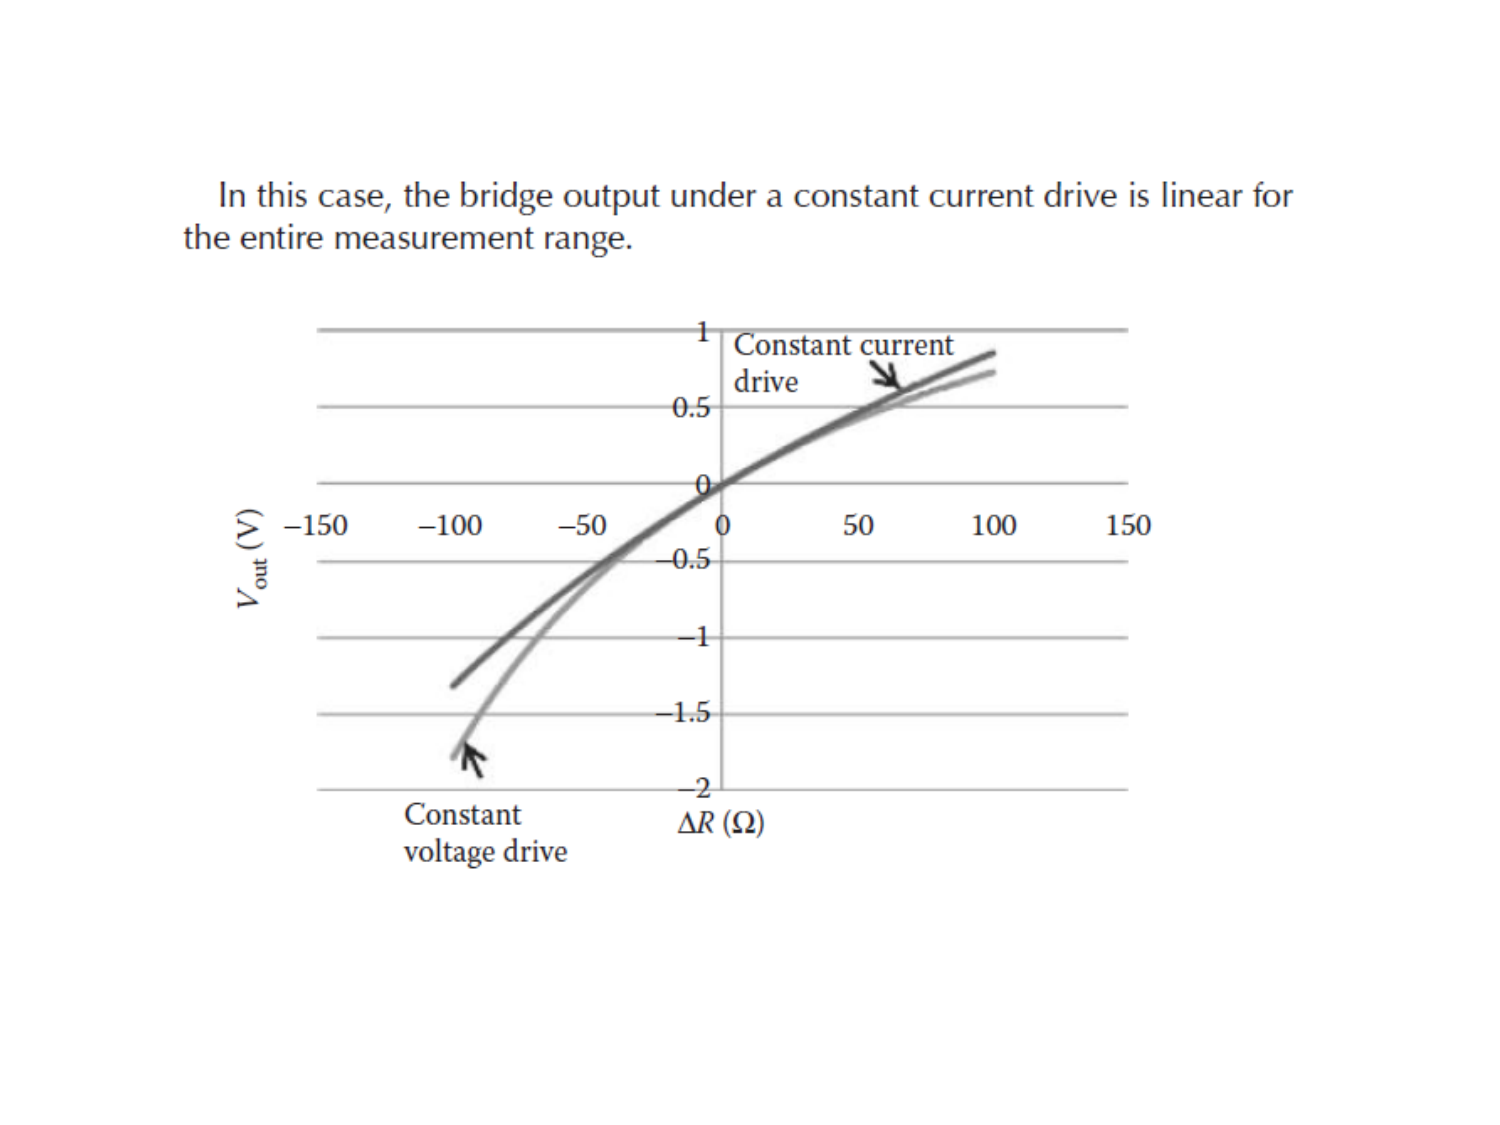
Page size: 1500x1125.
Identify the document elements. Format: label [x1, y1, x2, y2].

picture [159, 160, 1302, 894]
